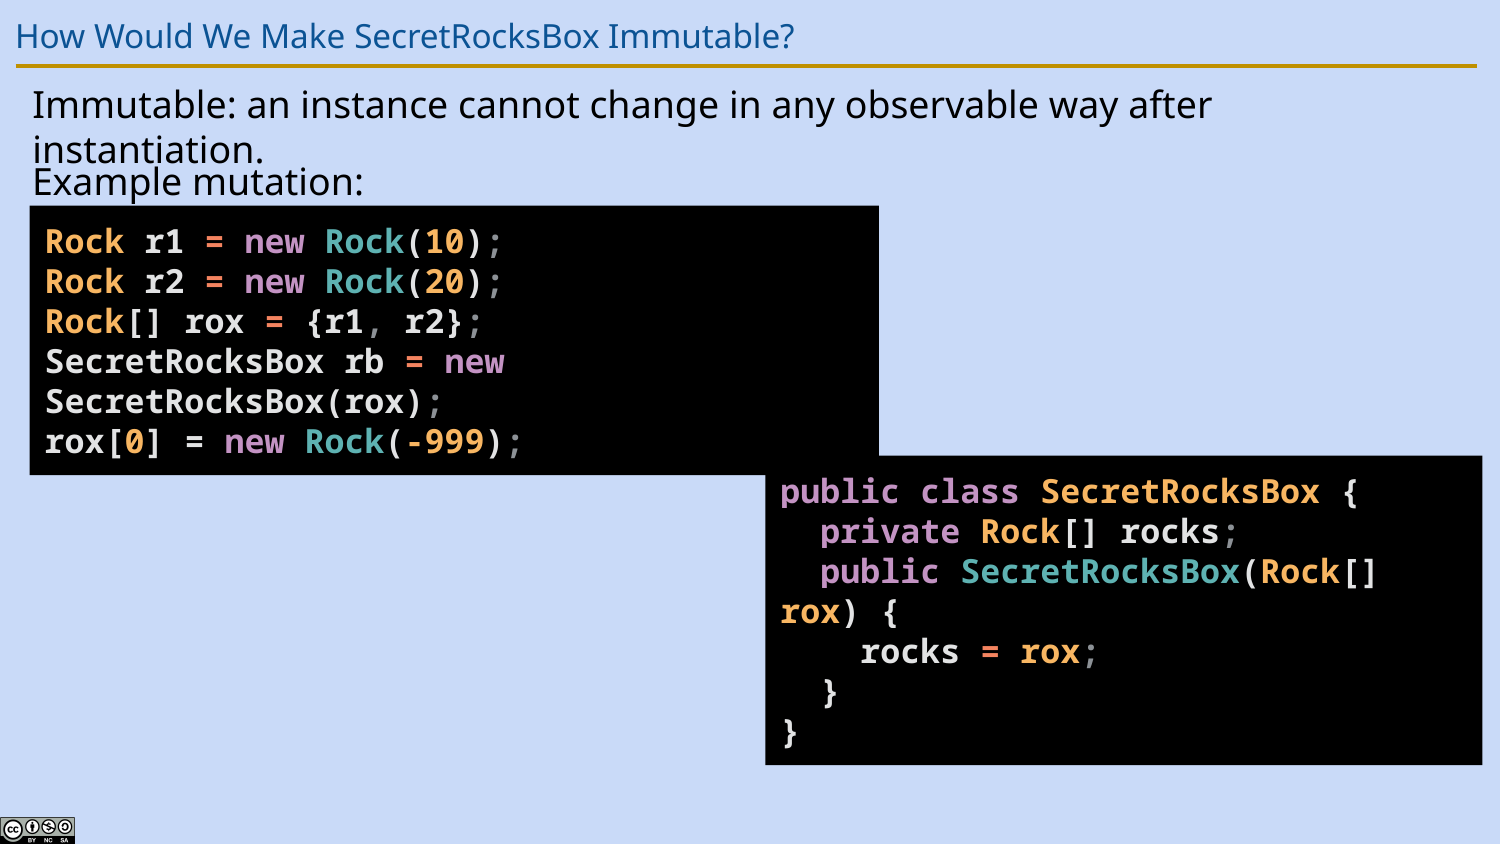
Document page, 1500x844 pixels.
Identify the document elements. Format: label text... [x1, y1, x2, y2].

list Immutable: an instance cannot change in any observable way after instantiation. [17, 65, 1416, 183]
text_box Example mutation: [17, 143, 723, 219]
title How Would We Make SecretRocksBox Immutable? [0, 0, 1398, 65]
text_box Rock r1 = new Rock(10); Rock r2 = new Rock(20); Rock[] rox = {r1, r2}; SecretRocksBox rb = new SecretRocksBox(rox); rox[0] = new Rock(-999); [29, 205, 879, 476]
picture [0, 817, 75, 844]
text_box public class SecretRocksBox { private Rock[] rocks; public SecretRocksBox(Rock[] rox) { rocks = rox; } } [765, 455, 1483, 766]
